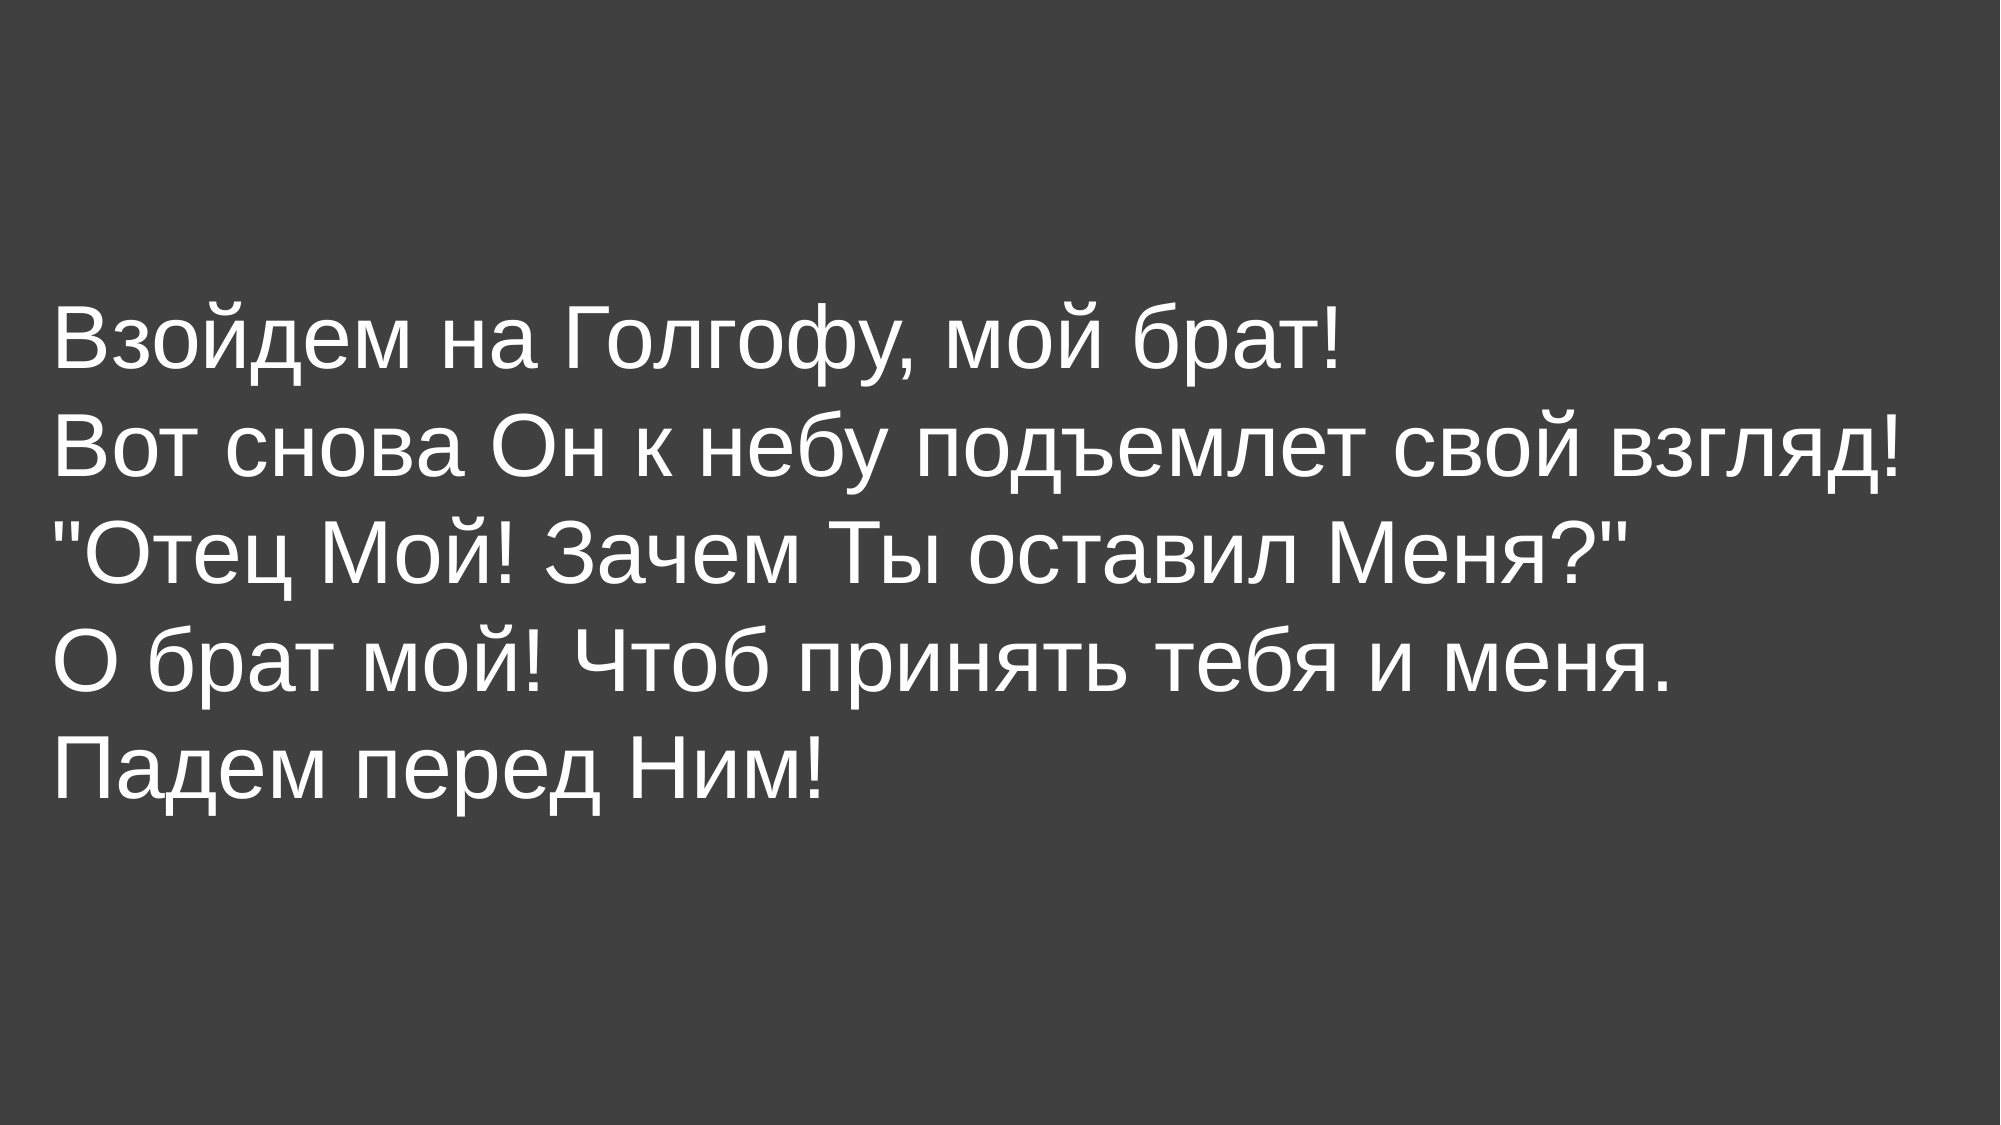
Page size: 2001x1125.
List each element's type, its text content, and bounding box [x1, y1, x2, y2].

text_box Взойдем на Голгофу, мой брат! Вот снова Он к небу подъемлет свой взгляд! "Отец Мой! Зачем Ты оставил Меня?" О брат мой! Чтоб принять тебя и меня. Падем перед Ним! [36, 37, 2000, 1058]
